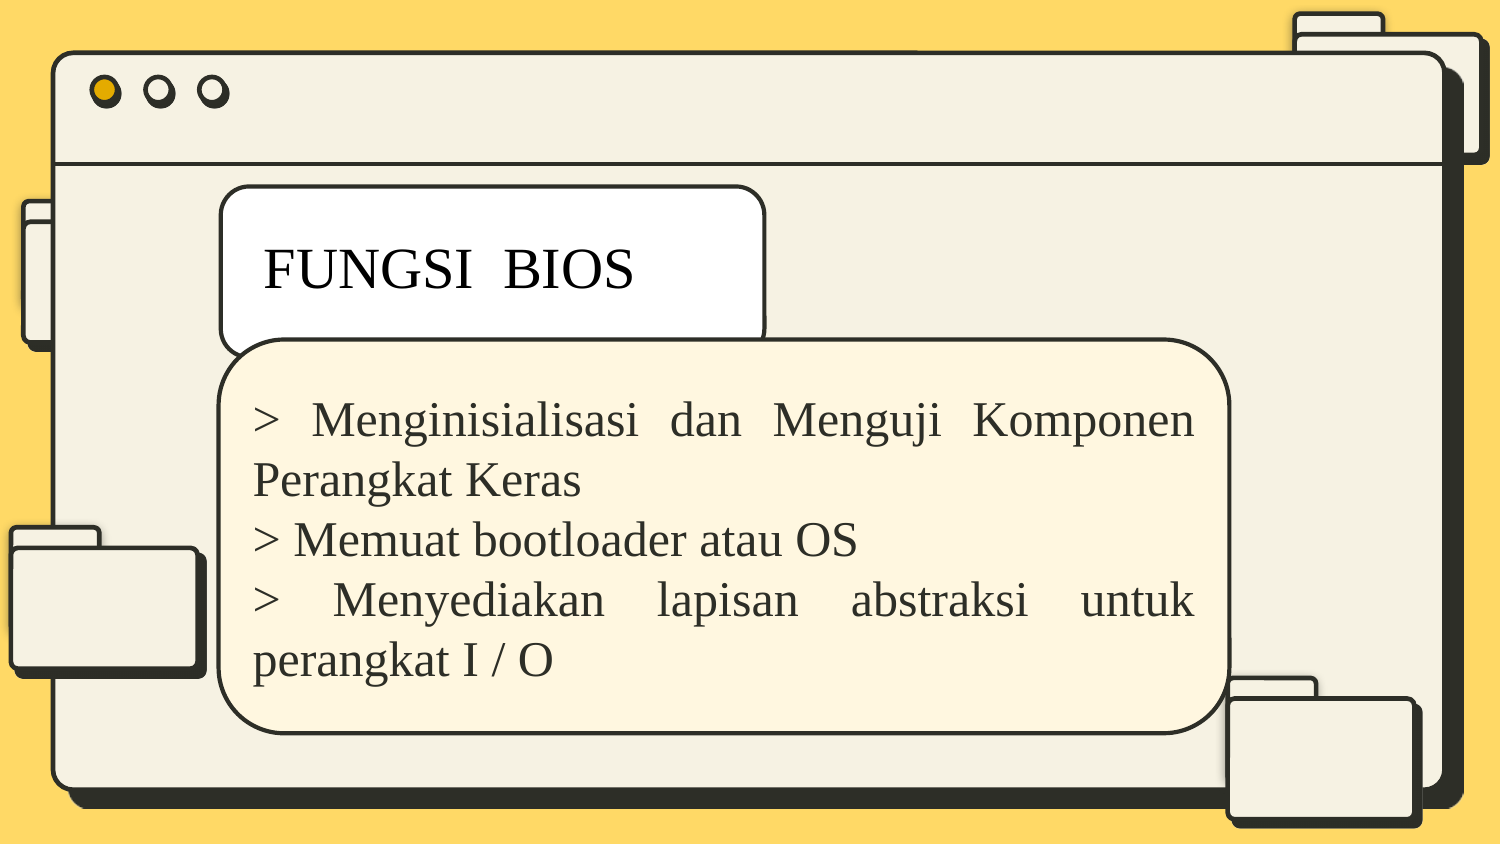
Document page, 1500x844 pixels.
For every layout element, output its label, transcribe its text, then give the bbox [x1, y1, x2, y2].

subtitle [218, 334, 235, 386]
subtitle [766, 287, 1232, 397]
text_box [218, 184, 767, 357]
text_box FUNGSI BIOS [248, 222, 743, 308]
text_box > Menginisialisasi dan Menguji Komponen Perangkat Keras > Memuat bootloader atau OS > Menyediakan lapisan abstraksi untuk perangkat I / O [216, 337, 1232, 736]
